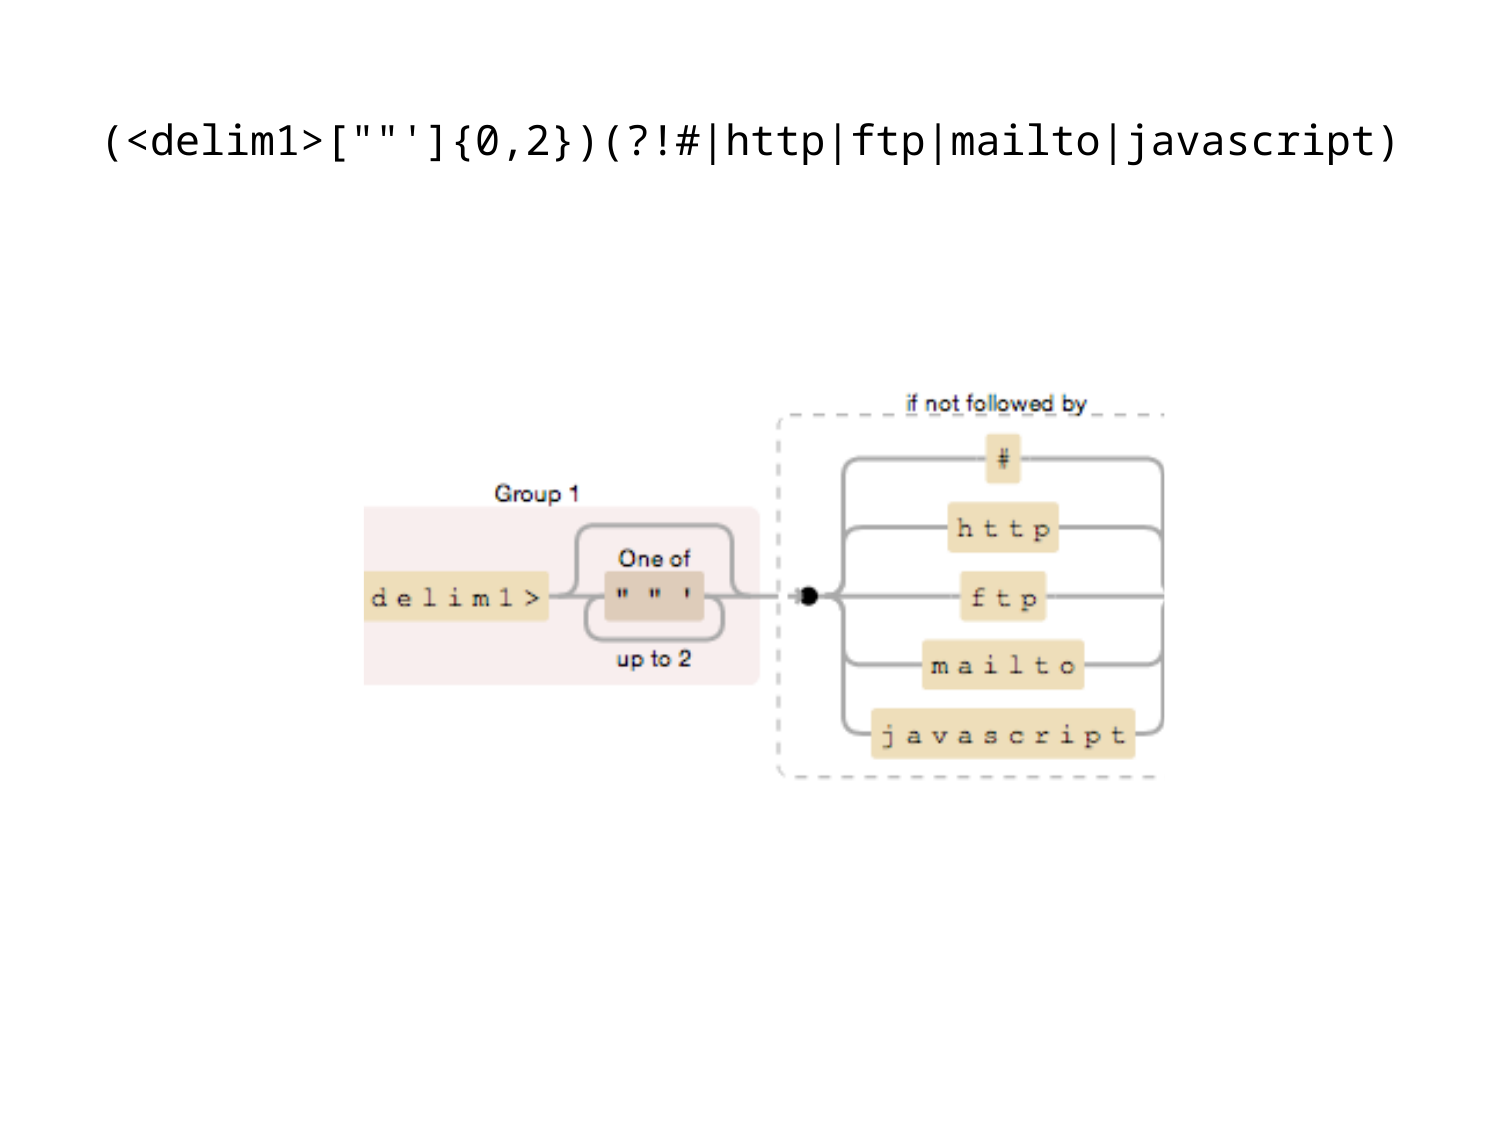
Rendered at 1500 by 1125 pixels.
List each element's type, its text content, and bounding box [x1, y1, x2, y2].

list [363, 370, 1165, 812]
title (<delim1>[""']{0,2})(?!#|http|ftp|mailto|javascript) [75, 45, 1425, 233]
